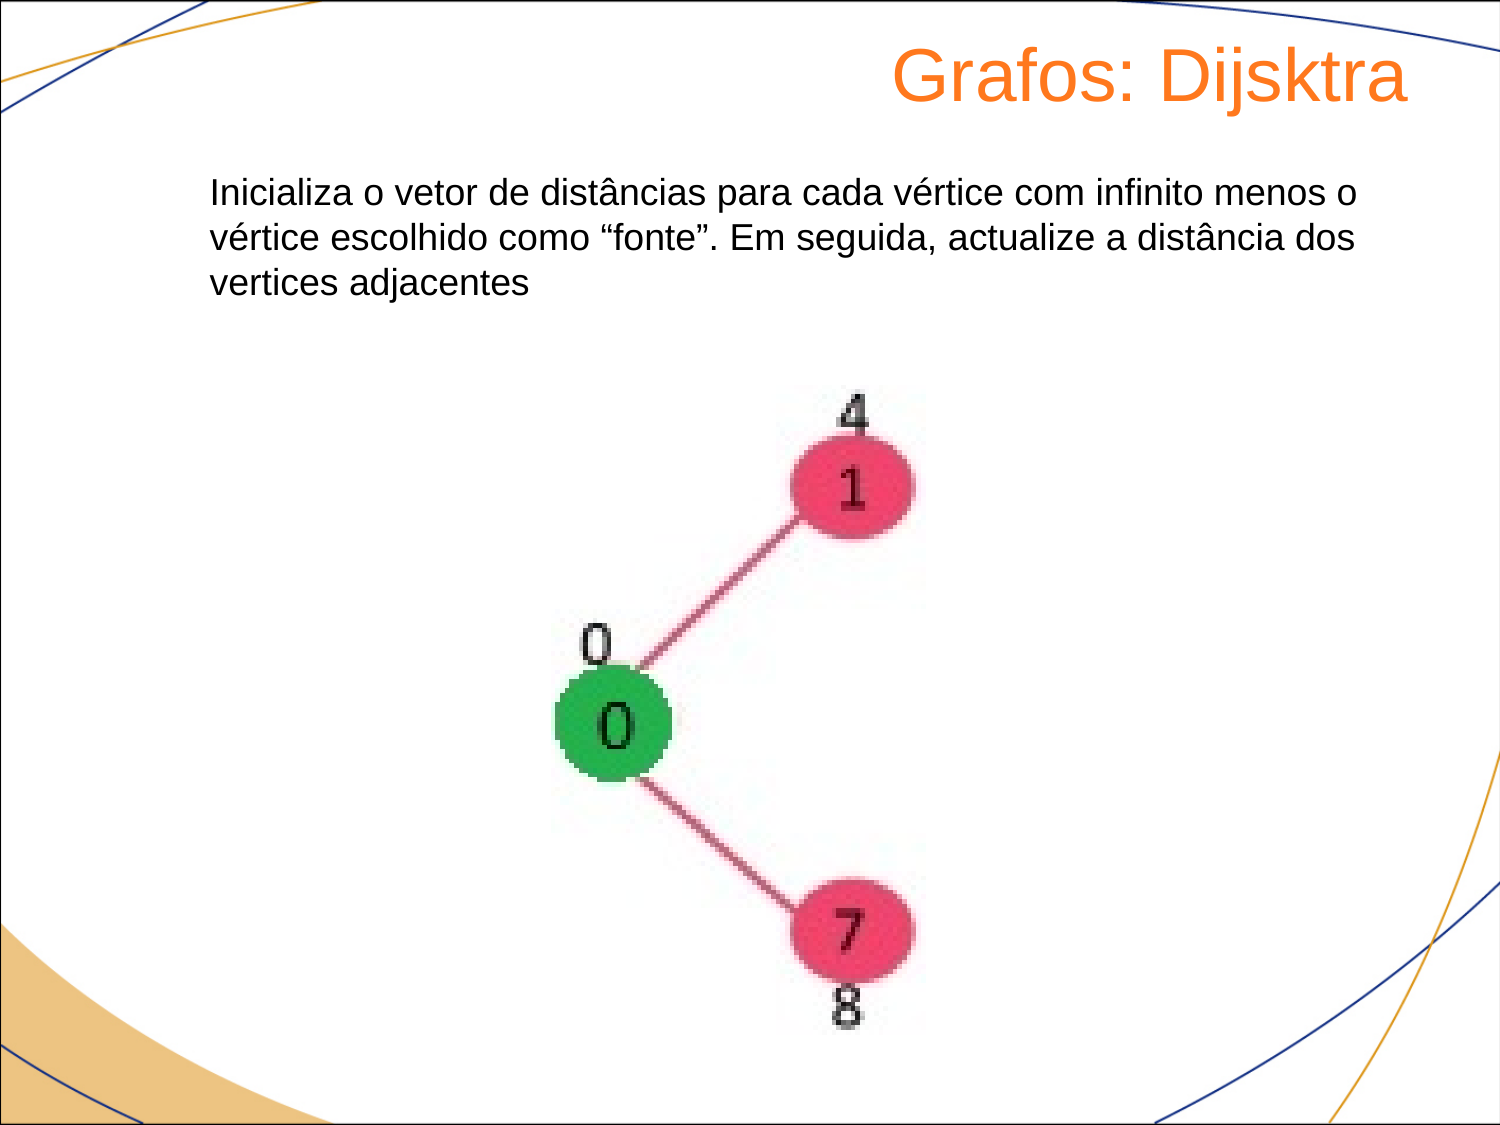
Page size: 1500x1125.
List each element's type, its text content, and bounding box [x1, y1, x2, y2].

text_box Grafos: Dijsktra [53, 19, 1424, 124]
text_box Inicializa o vetor de distâncias para cada vértice com infinito menos o vértice escolhido como “fonte”. Em seguida, actualize a distância dos vertices adjacentes [194, 160, 1388, 311]
picture [0, 0, 1500, 1125]
